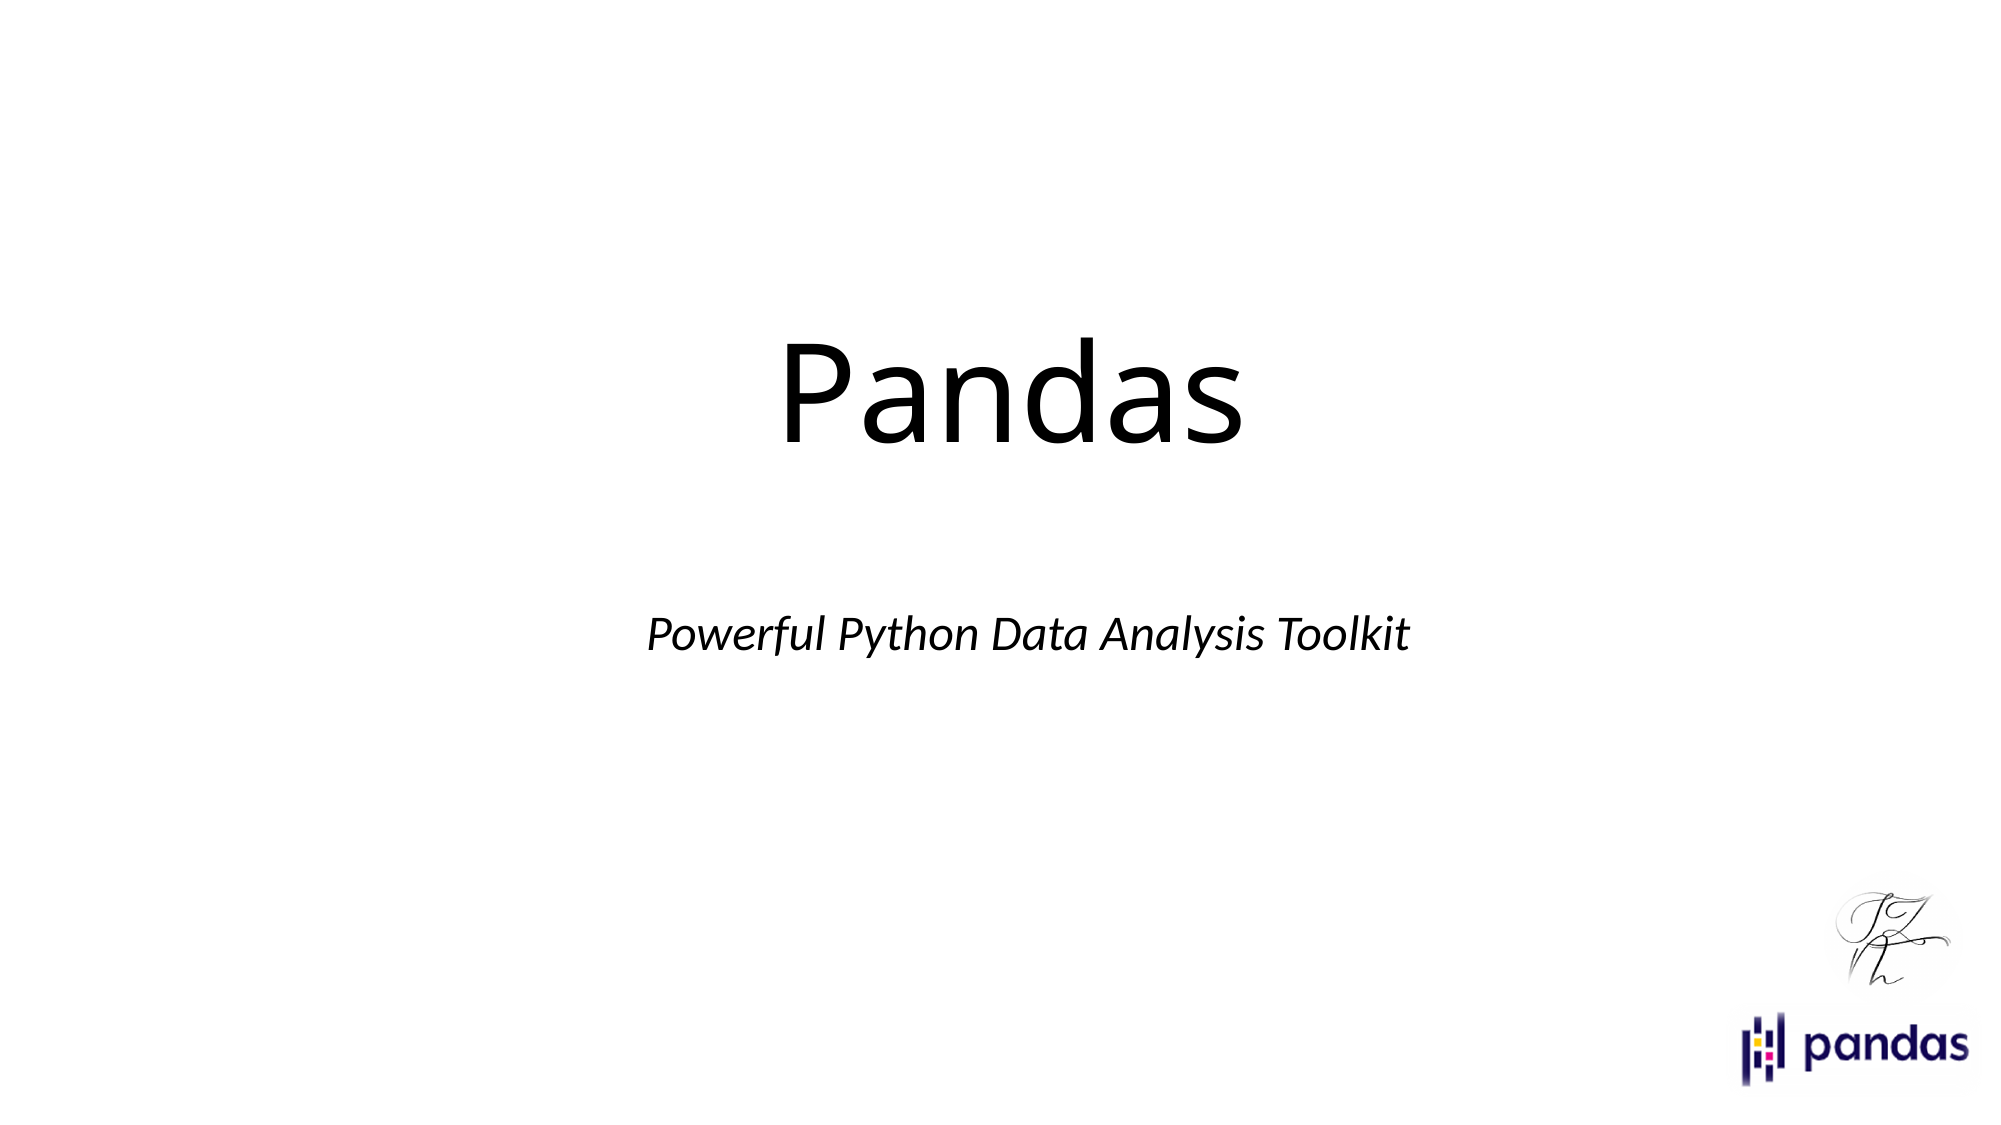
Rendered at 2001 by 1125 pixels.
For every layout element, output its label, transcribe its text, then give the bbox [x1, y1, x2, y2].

text_box Powerful Python Data Analysis Toolkit [631, 592, 1465, 668]
picture [1721, 998, 1986, 1103]
title Pandas [67, 301, 1956, 495]
picture [1853, 899, 1934, 980]
